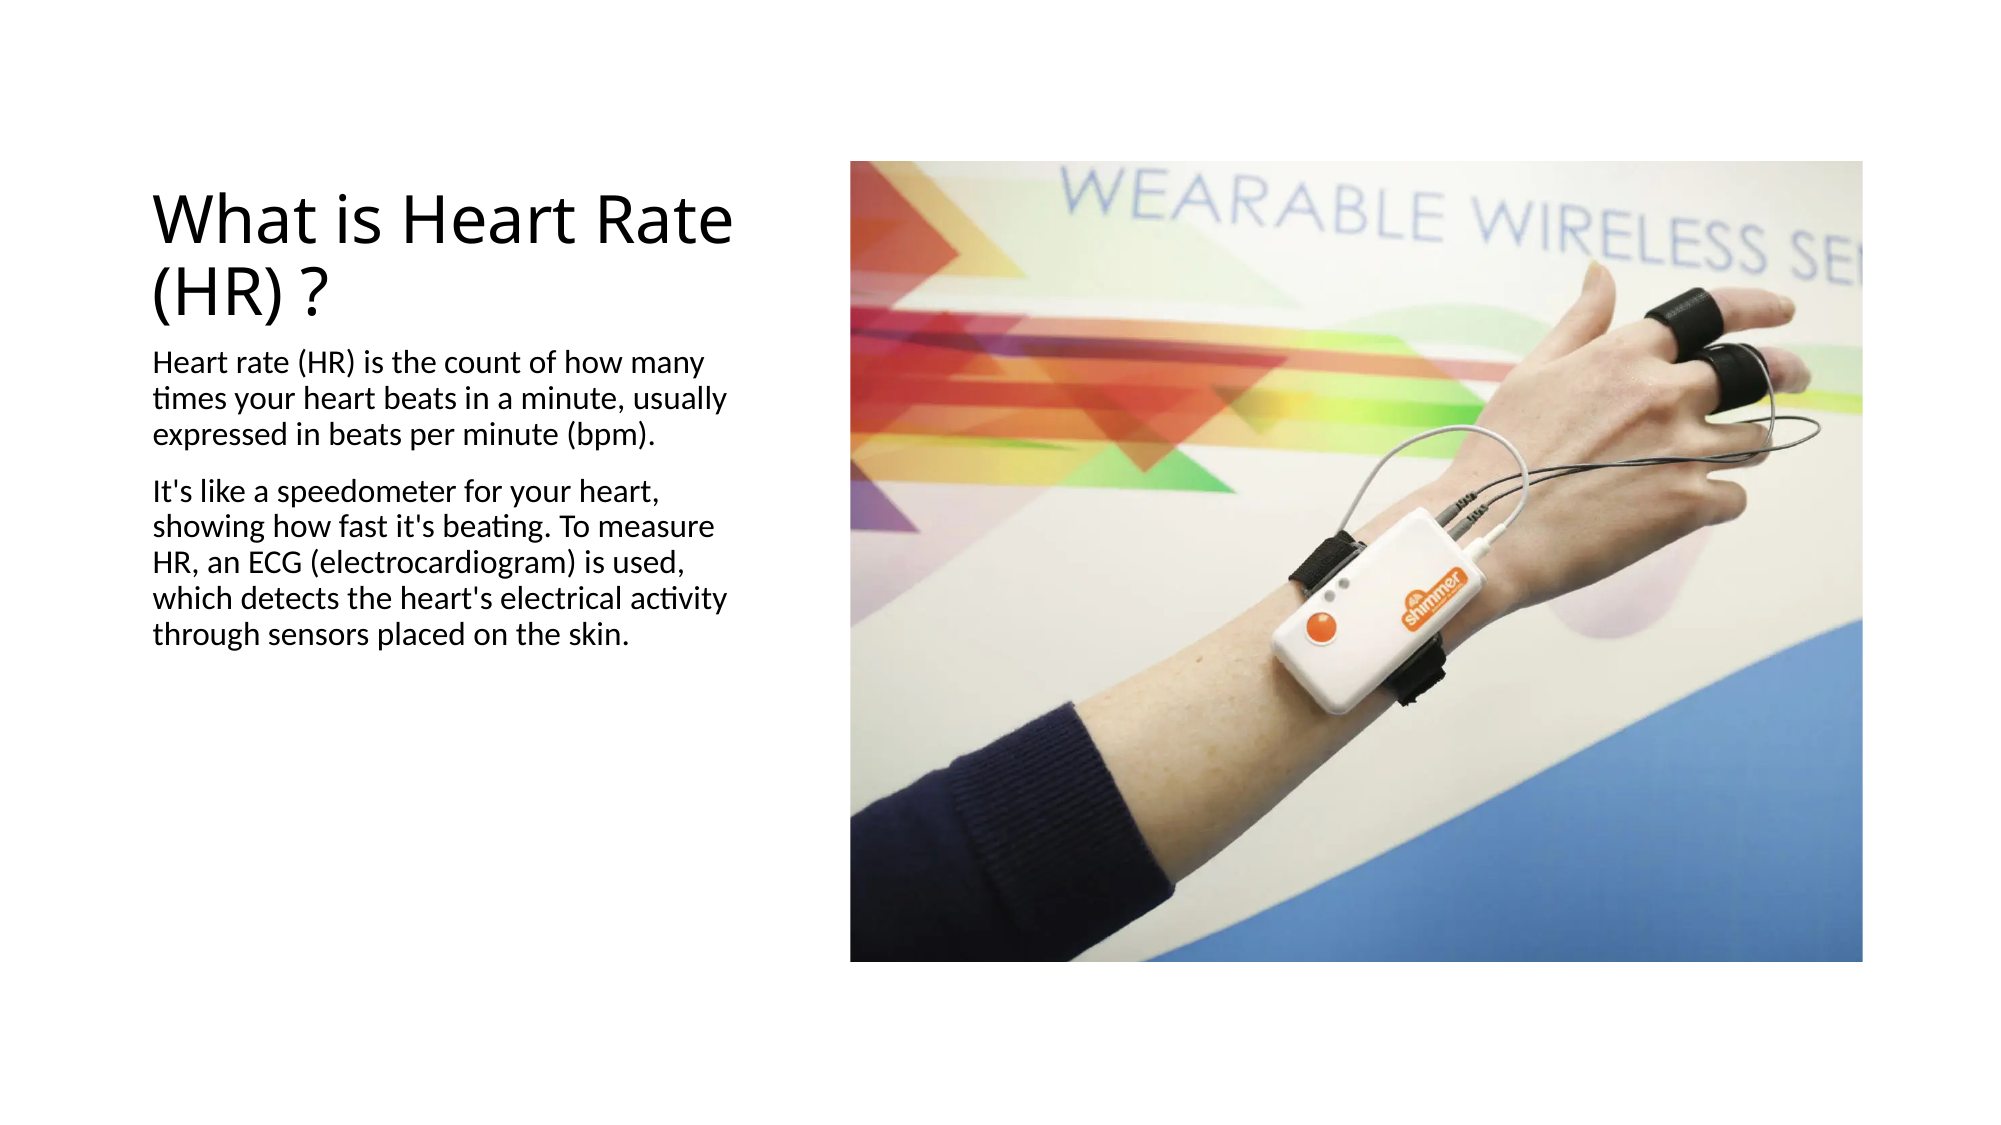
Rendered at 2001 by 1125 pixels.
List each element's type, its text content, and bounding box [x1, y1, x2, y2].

picture [850, 161, 1863, 962]
title What is Heart Rate (HR) ? [137, 75, 783, 337]
list Heart rate (HR) is the count of how many times your heart beats in a minute, usually expressed in beats per minute (bpm). It's like a speedometer for your heart, showing how fast it's beating. To measure HR, an ECG (electrocardiogram) is used, which detects the heart's electrical activity through sensors placed on the skin. [137, 337, 783, 963]
